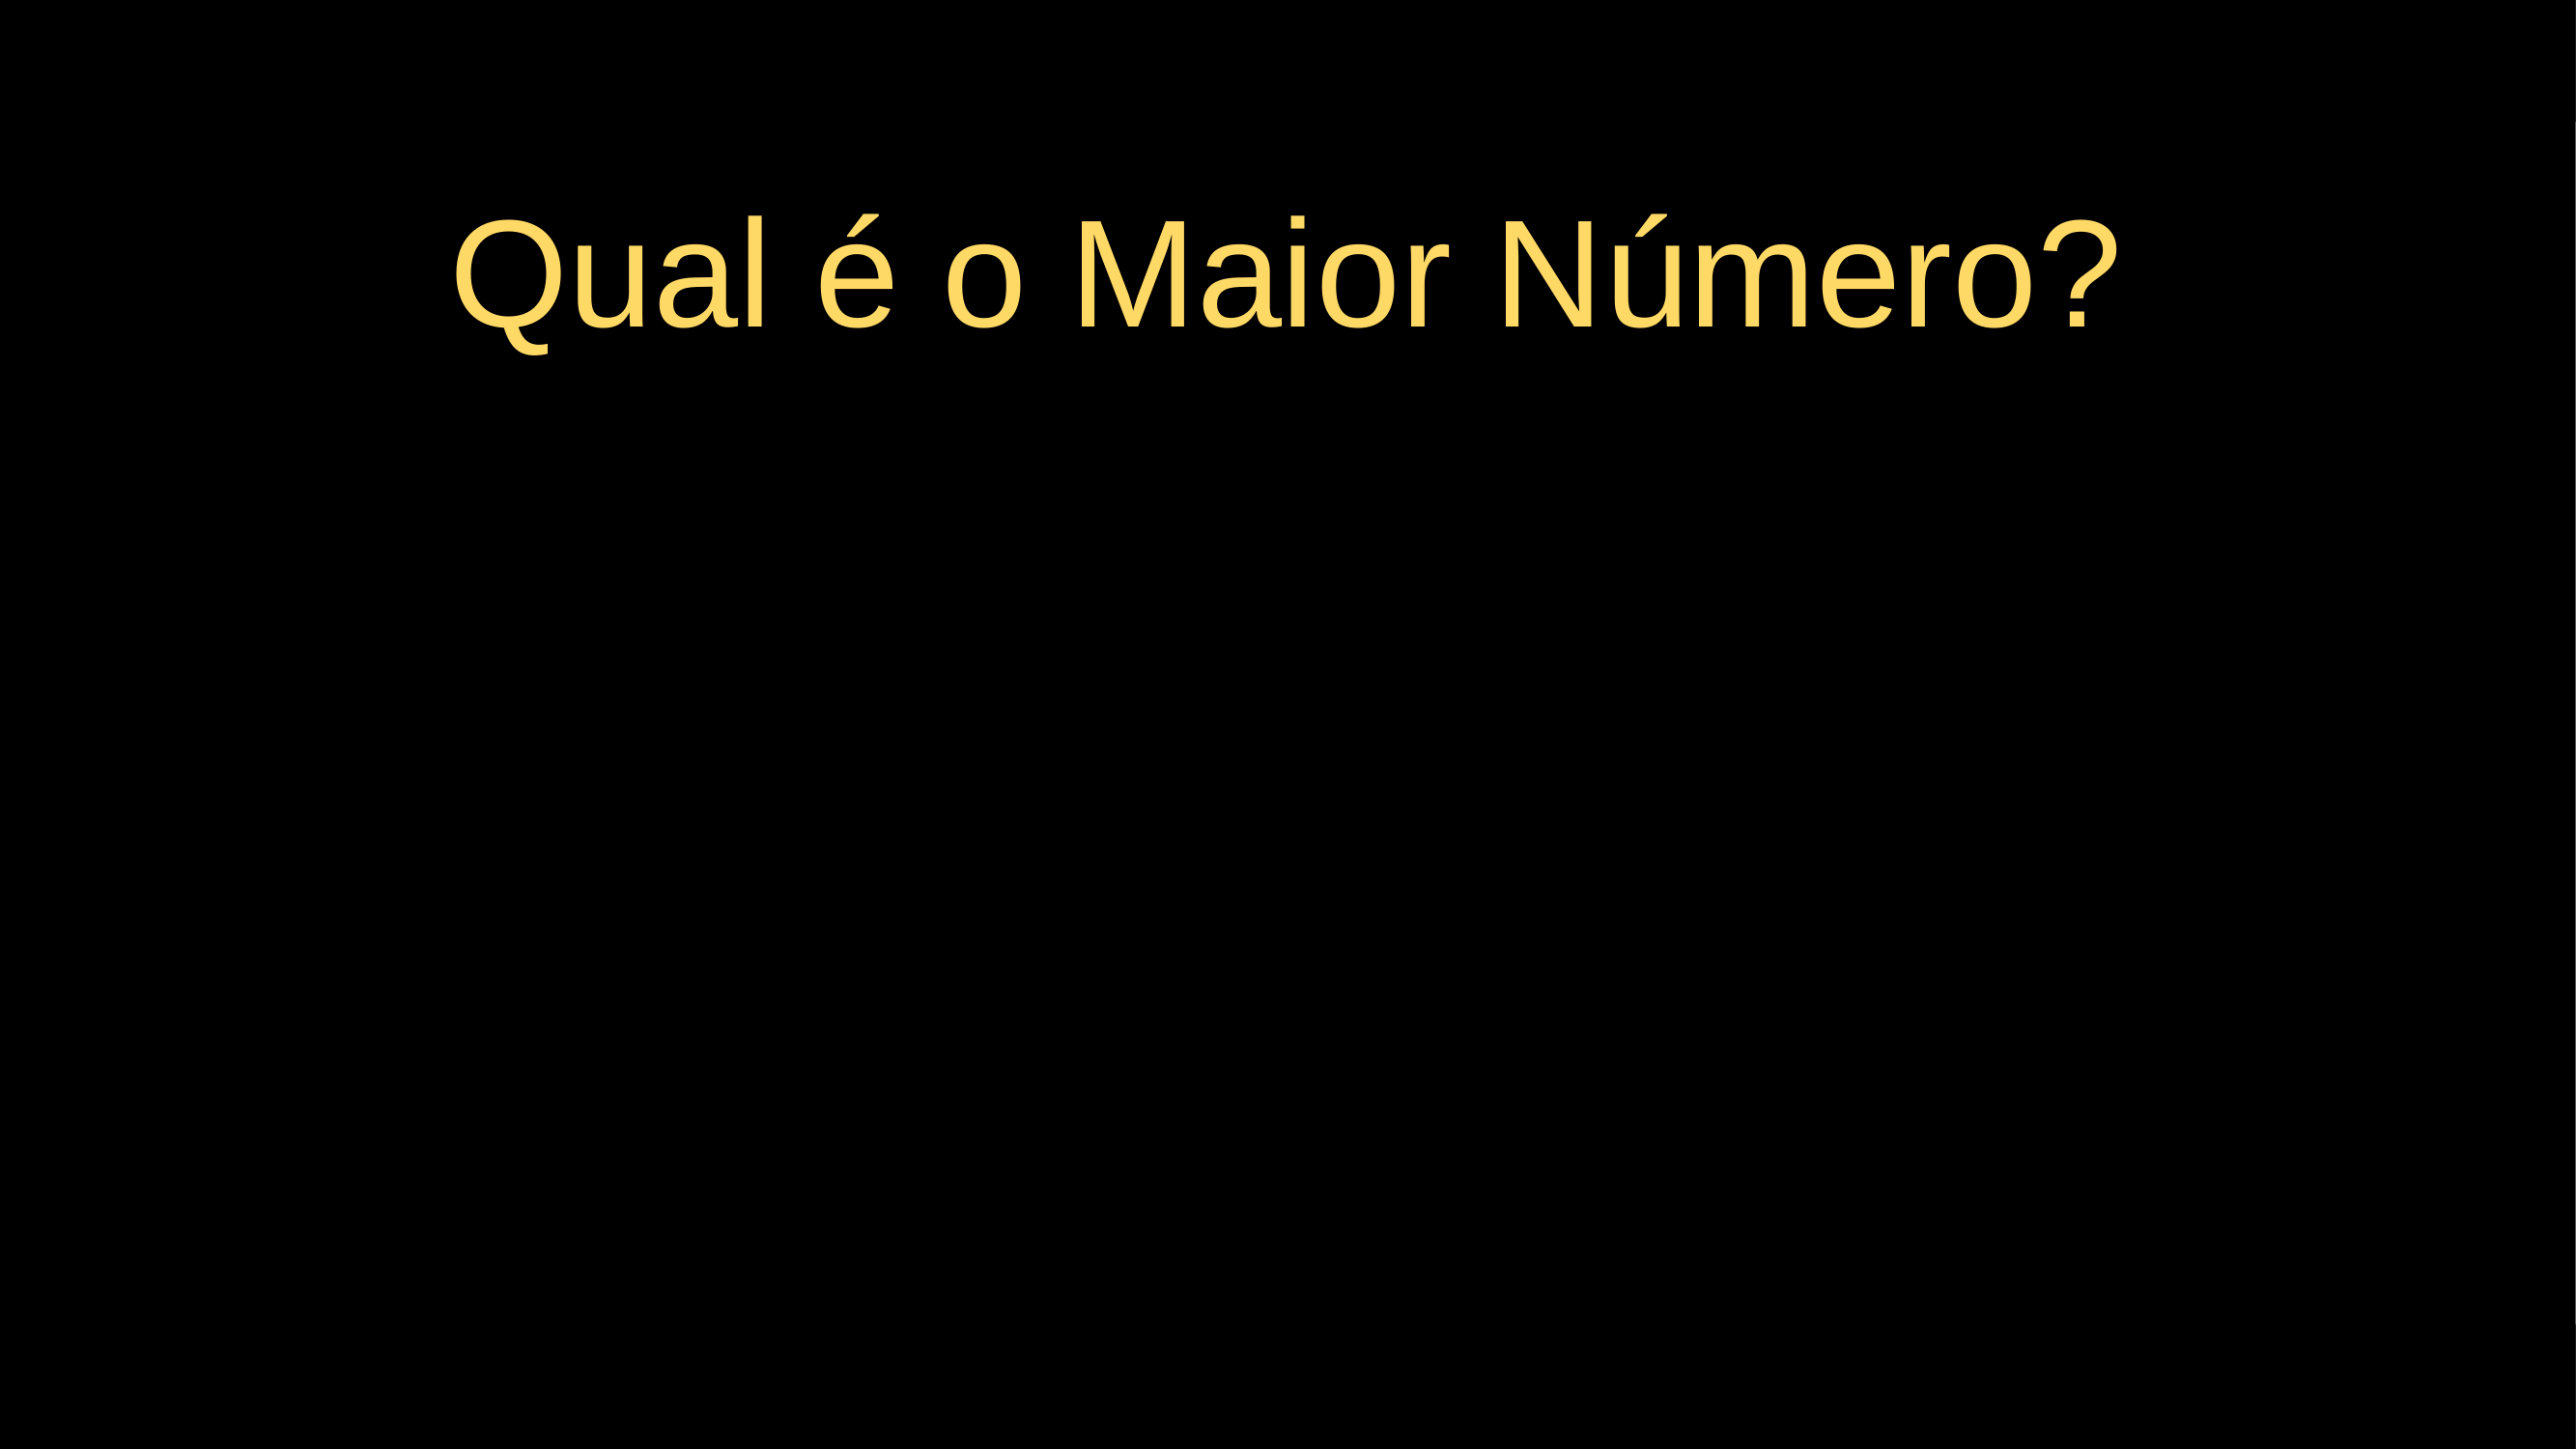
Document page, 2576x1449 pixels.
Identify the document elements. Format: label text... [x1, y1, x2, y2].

title Qual é o Maior Número? [183, 129, 2391, 403]
